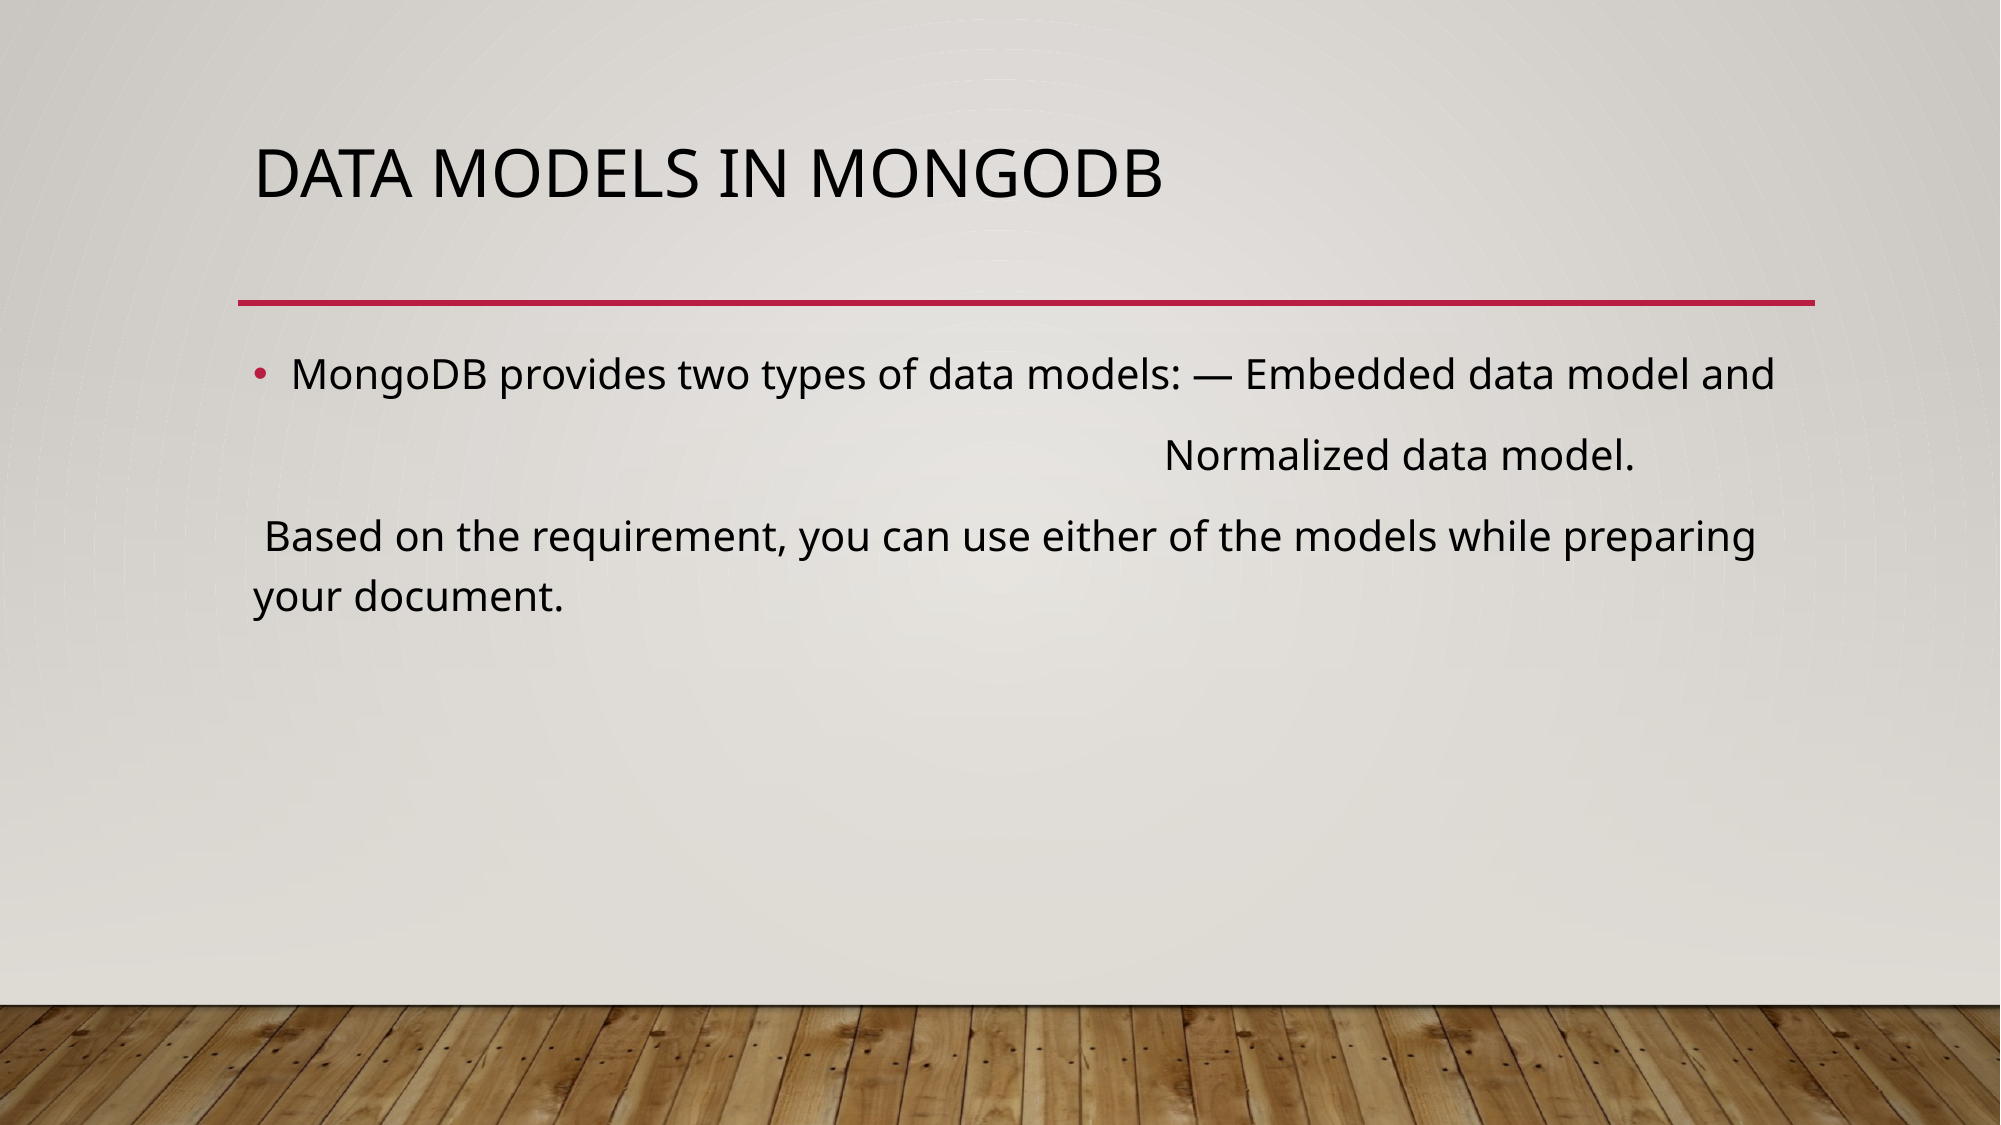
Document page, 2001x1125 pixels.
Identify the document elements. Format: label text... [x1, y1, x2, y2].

picture [0, 1005, 2000, 1125]
title Data models in mongodb [238, 131, 1814, 305]
list MongoDB provides two types of data models: — Embedded data model and Normalized data model. Based on the requirement, you can use either of the models while preparing your document. [238, 330, 1814, 897]
